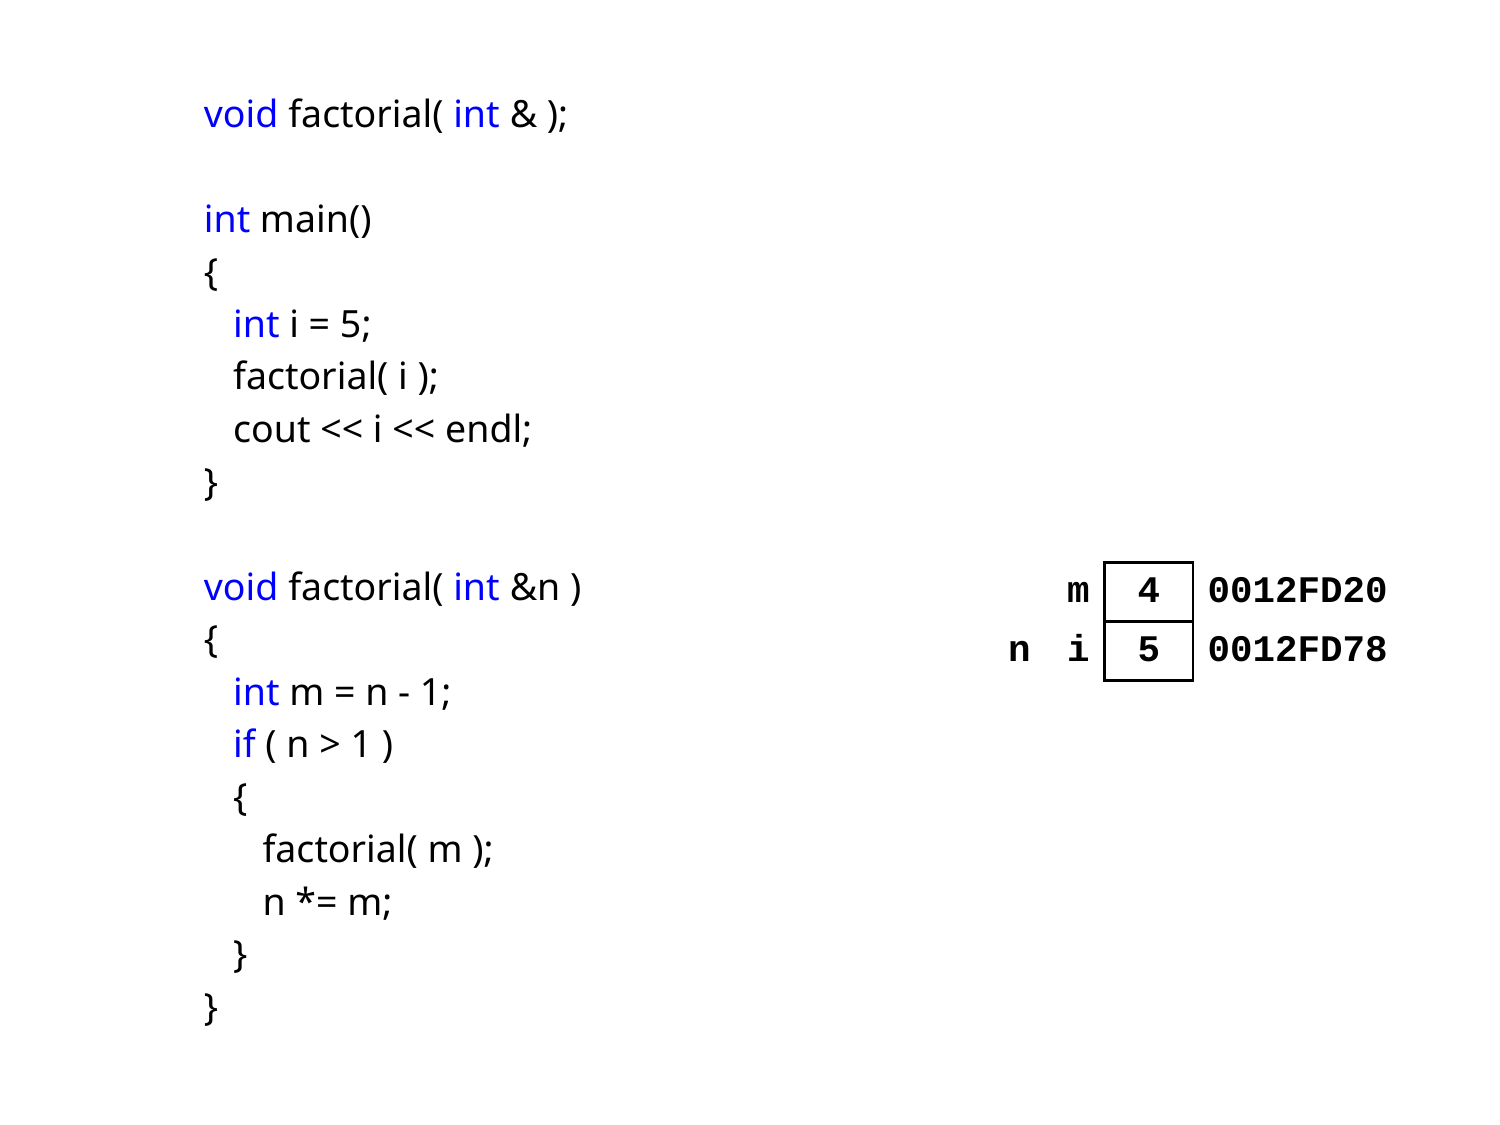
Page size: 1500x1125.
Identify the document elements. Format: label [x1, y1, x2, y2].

table_cell [1106, 623, 1192, 679]
table_header [986, 563, 1103, 622]
table_header [1194, 563, 1400, 622]
subtitle [188, 89, 869, 1065]
table_cell [986, 622, 1103, 681]
table_cell [1194, 622, 1400, 681]
table_header [1106, 564, 1192, 620]
